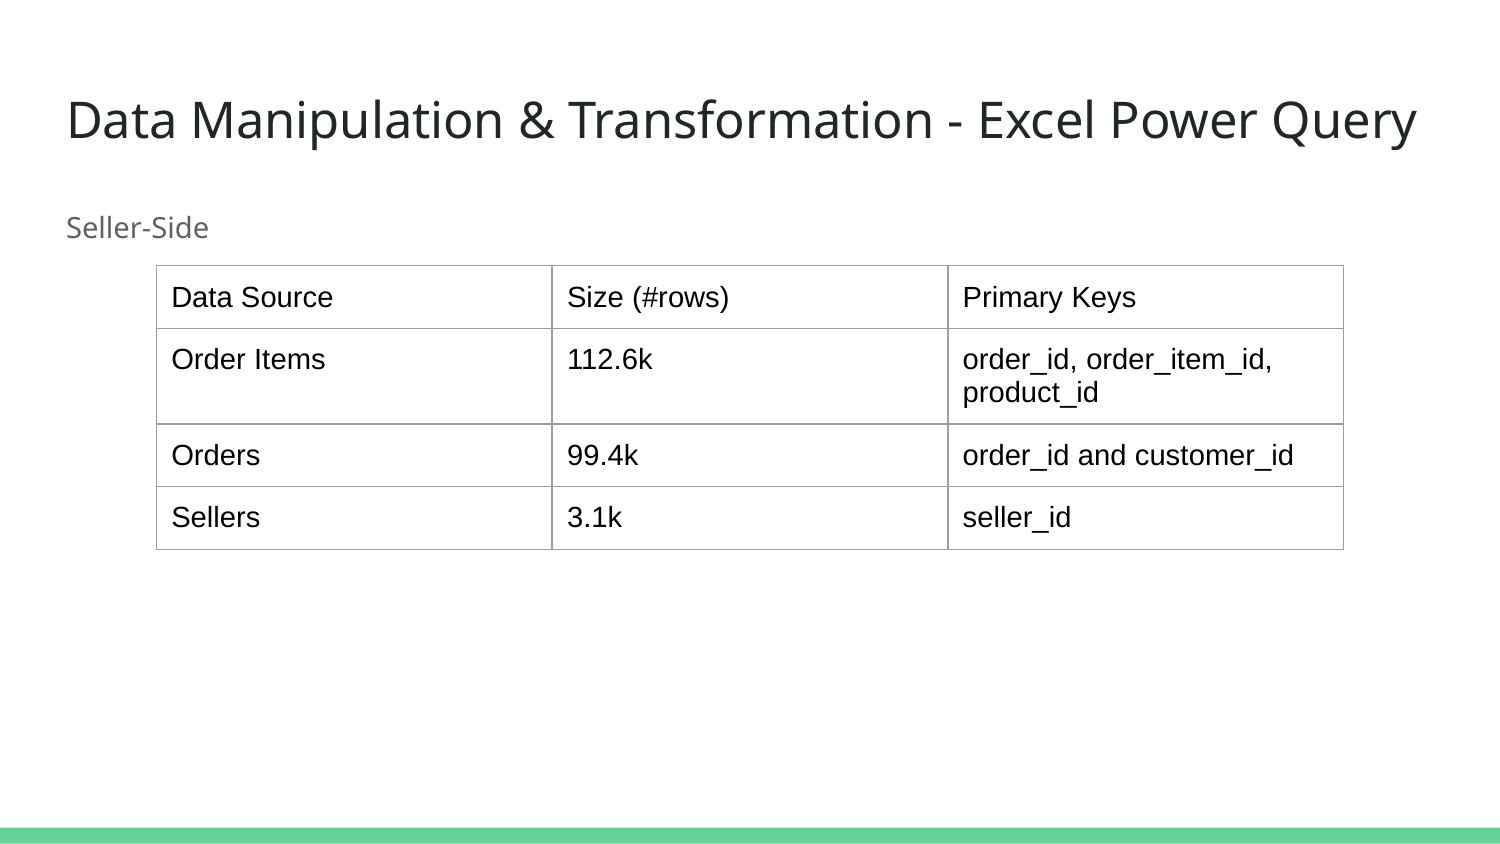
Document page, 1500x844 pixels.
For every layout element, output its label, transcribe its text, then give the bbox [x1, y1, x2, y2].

list Seller-Side [51, 189, 1449, 750]
table_cell 3.1k [553, 487, 947, 549]
table_header Data Source [157, 266, 551, 328]
table_cell order_id, order_item_id, product_id [949, 329, 1343, 423]
table_cell 112.6k [553, 329, 947, 423]
table_cell 99.4k [553, 425, 947, 486]
table_cell order_id and customer_id [949, 425, 1343, 486]
table_cell Sellers [157, 487, 551, 549]
title Data Manipulation & Transformation - Excel Power Query [51, 72, 1449, 167]
table_cell seller_id [949, 487, 1343, 549]
table_cell Order Items [157, 329, 551, 423]
table_header Size (#rows) [553, 266, 947, 328]
table_cell Orders [157, 425, 551, 486]
table_header Primary Keys [949, 266, 1343, 328]
